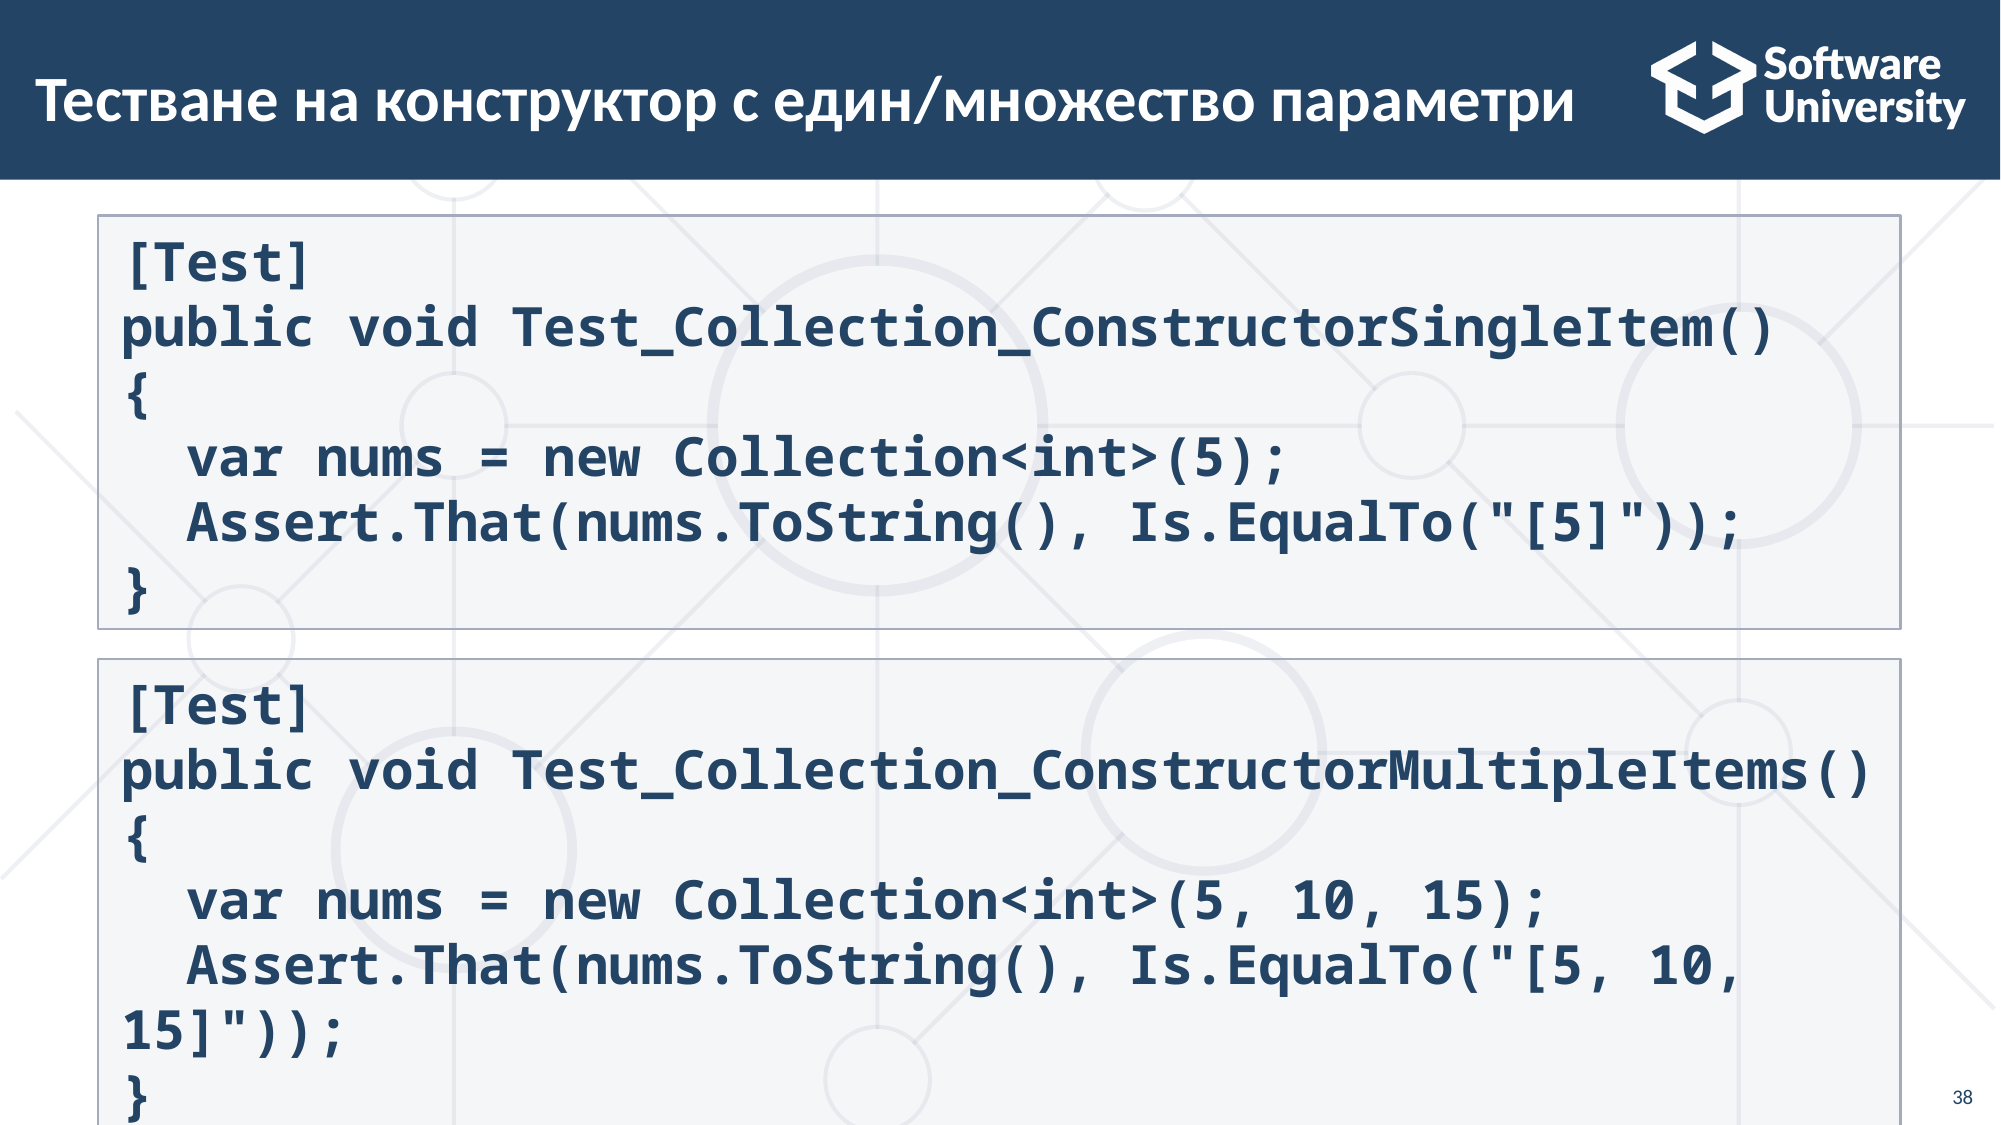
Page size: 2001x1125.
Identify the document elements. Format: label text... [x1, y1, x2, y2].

picture [1651, 41, 1966, 134]
text_box [Test] public void Test_Collection_ConstructorMultipleItems() { var nums = new Collection<int>(5, 10, 15); Assert.That(nums.ToString(), Is.EqualTo("[5, 10, 15]")); } [97, 658, 1901, 1125]
slide_number 38 [1927, 1067, 1989, 1117]
title Тестване на конструктор с един/множество параметри [18, 23, 1633, 169]
text_box [Test] public void Test_Collection_ConstructorSingleItem() { var nums = new Collection<int>(5); Assert.That(nums.ToString(), Is.EqualTo("[5]")); } [97, 215, 1901, 629]
